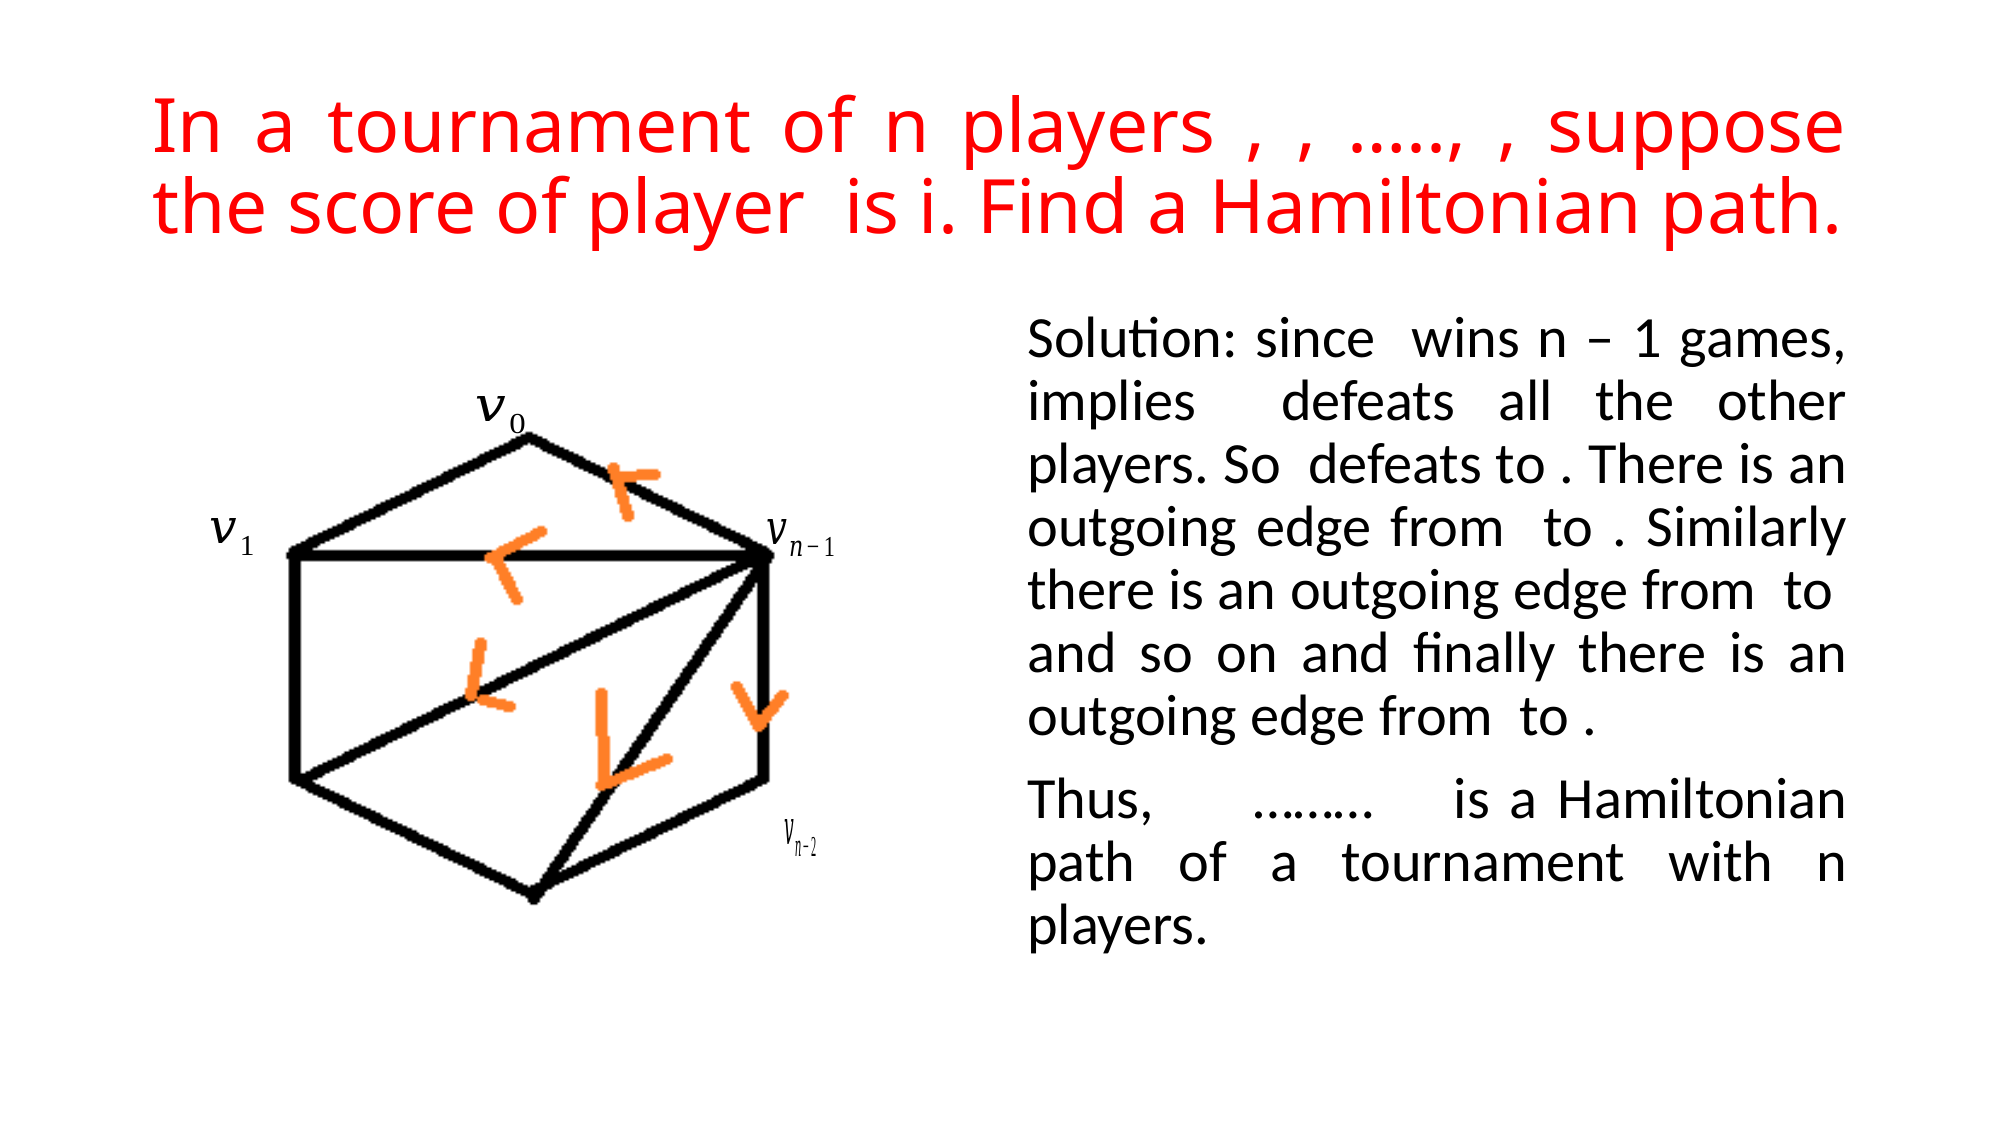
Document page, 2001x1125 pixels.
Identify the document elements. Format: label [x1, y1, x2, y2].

list [188, 356, 944, 1019]
